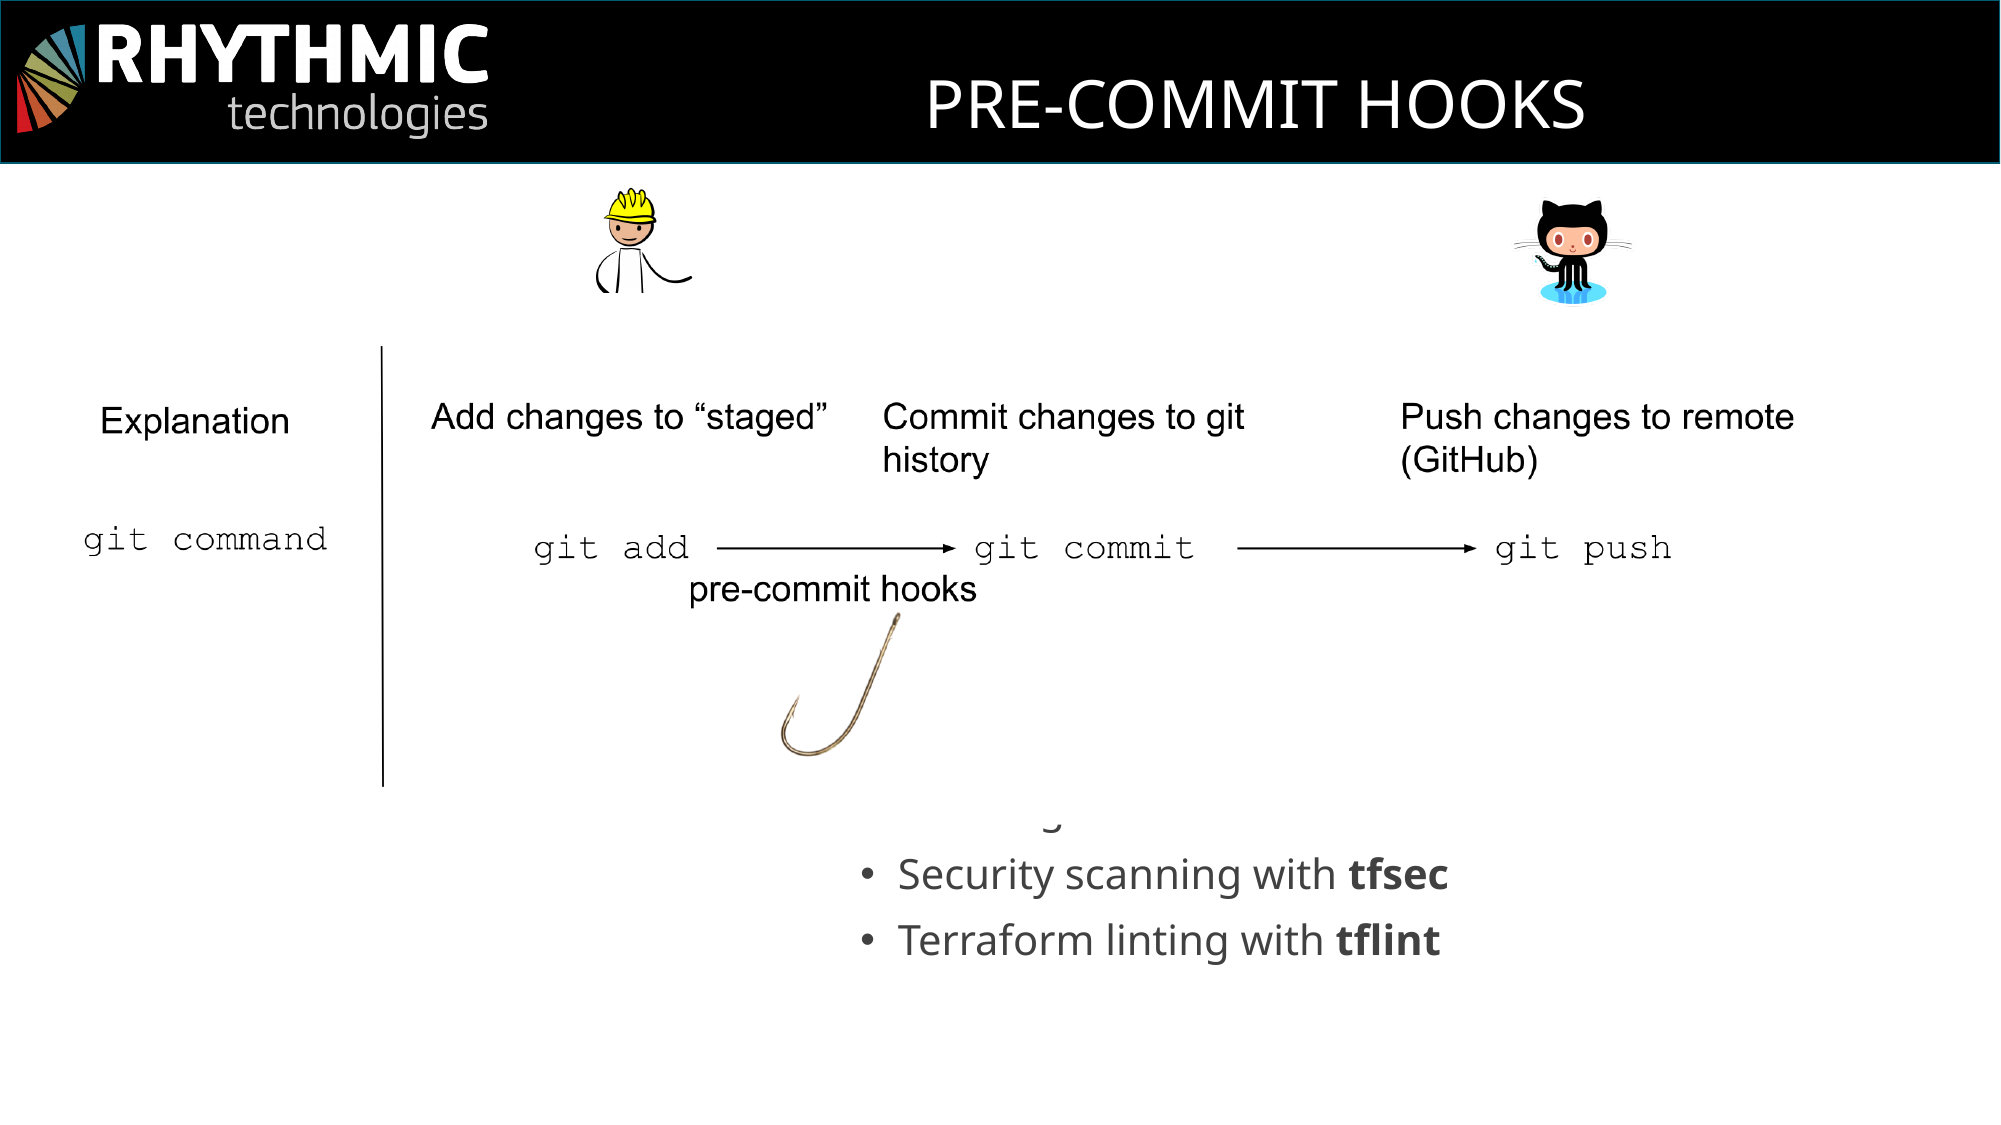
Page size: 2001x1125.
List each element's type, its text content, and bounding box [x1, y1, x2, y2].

title Pre-commit hooks [513, 12, 2000, 151]
list Creating documentation with terraform-docs Security scanning with tfsec Terraform linting with tflint [845, 779, 1892, 1021]
picture [17, 24, 488, 139]
picture [34, 184, 1849, 830]
picture [591, 184, 700, 293]
